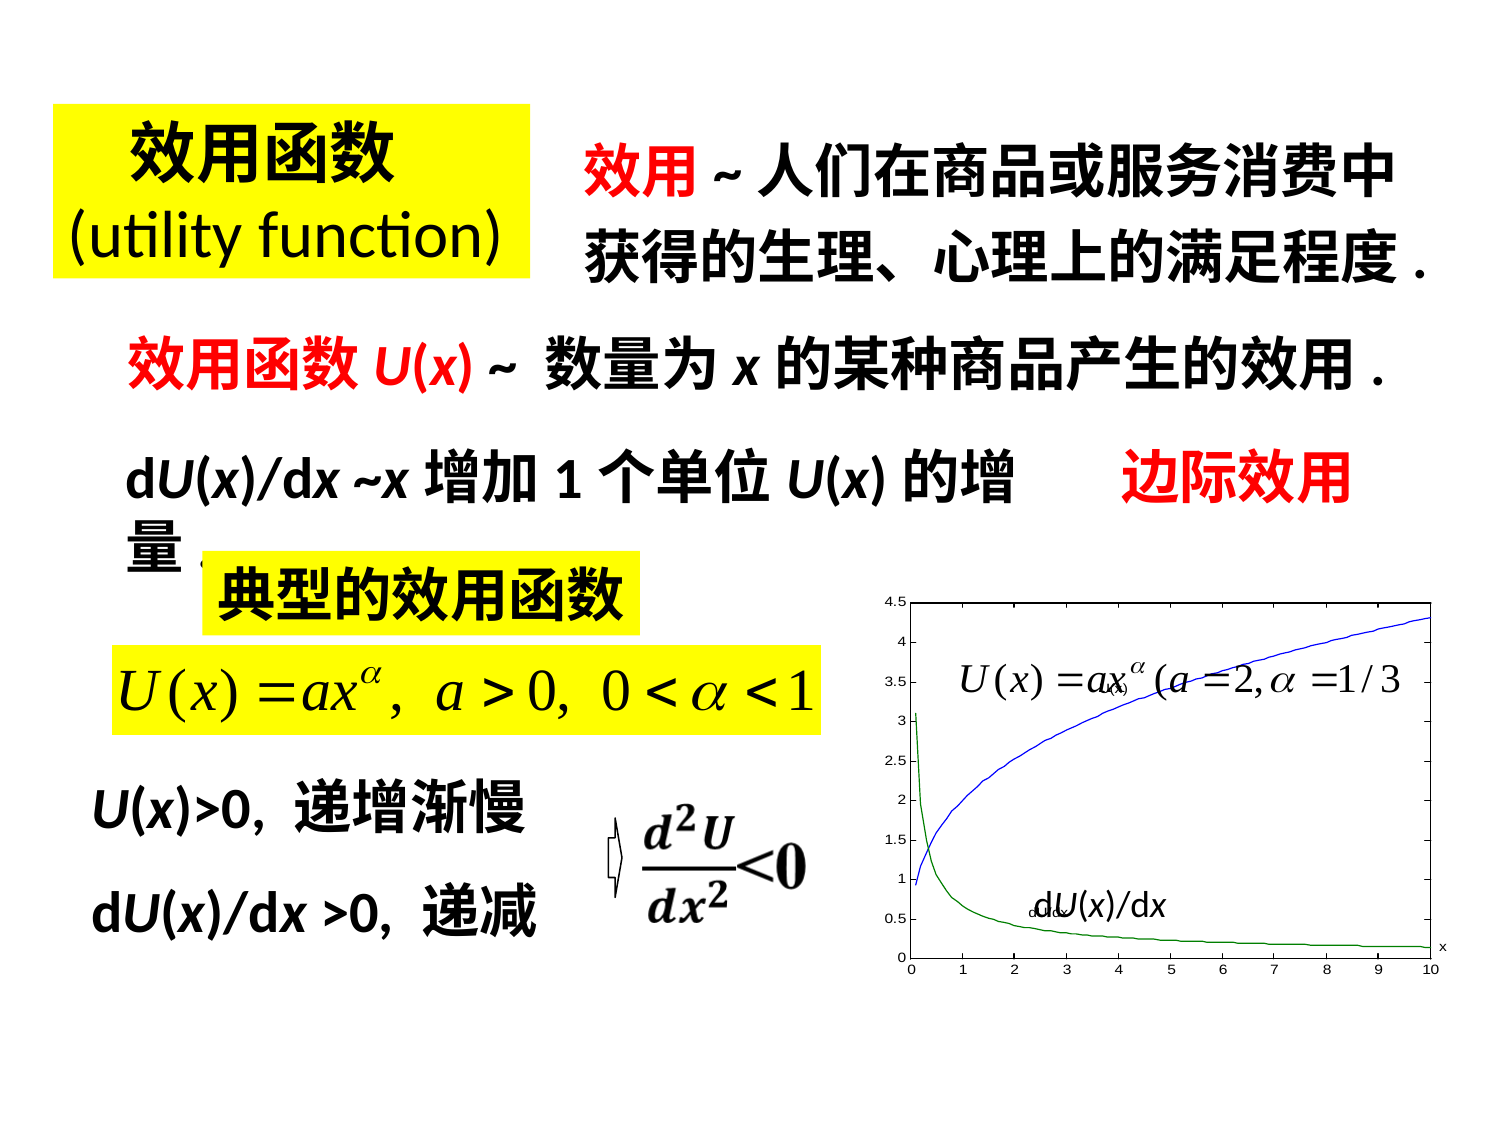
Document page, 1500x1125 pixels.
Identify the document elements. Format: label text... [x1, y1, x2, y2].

text_box 效用~人们在商品或服务消费中获得的生理、心理上的满足程度. [568, 111, 1443, 298]
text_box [608, 786, 824, 931]
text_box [823, 569, 1495, 1007]
text_box dU(x)/dx ~x增加1个单位U(x)的增量. [110, 432, 1069, 588]
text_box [111, 645, 818, 736]
text_box 典型的效用函数 [202, 550, 640, 636]
text_box 边际效用 [1106, 432, 1370, 518]
text_box 效用函数 (utility function) [53, 103, 531, 279]
text_box U(x)>0, 递增渐慢 [76, 763, 583, 848]
text_box dU(x)/dx >0, 递减 [76, 866, 583, 952]
text_box 效用函数U(x) ~ 数量为x的某种商品产生的效用. [112, 320, 1388, 405]
